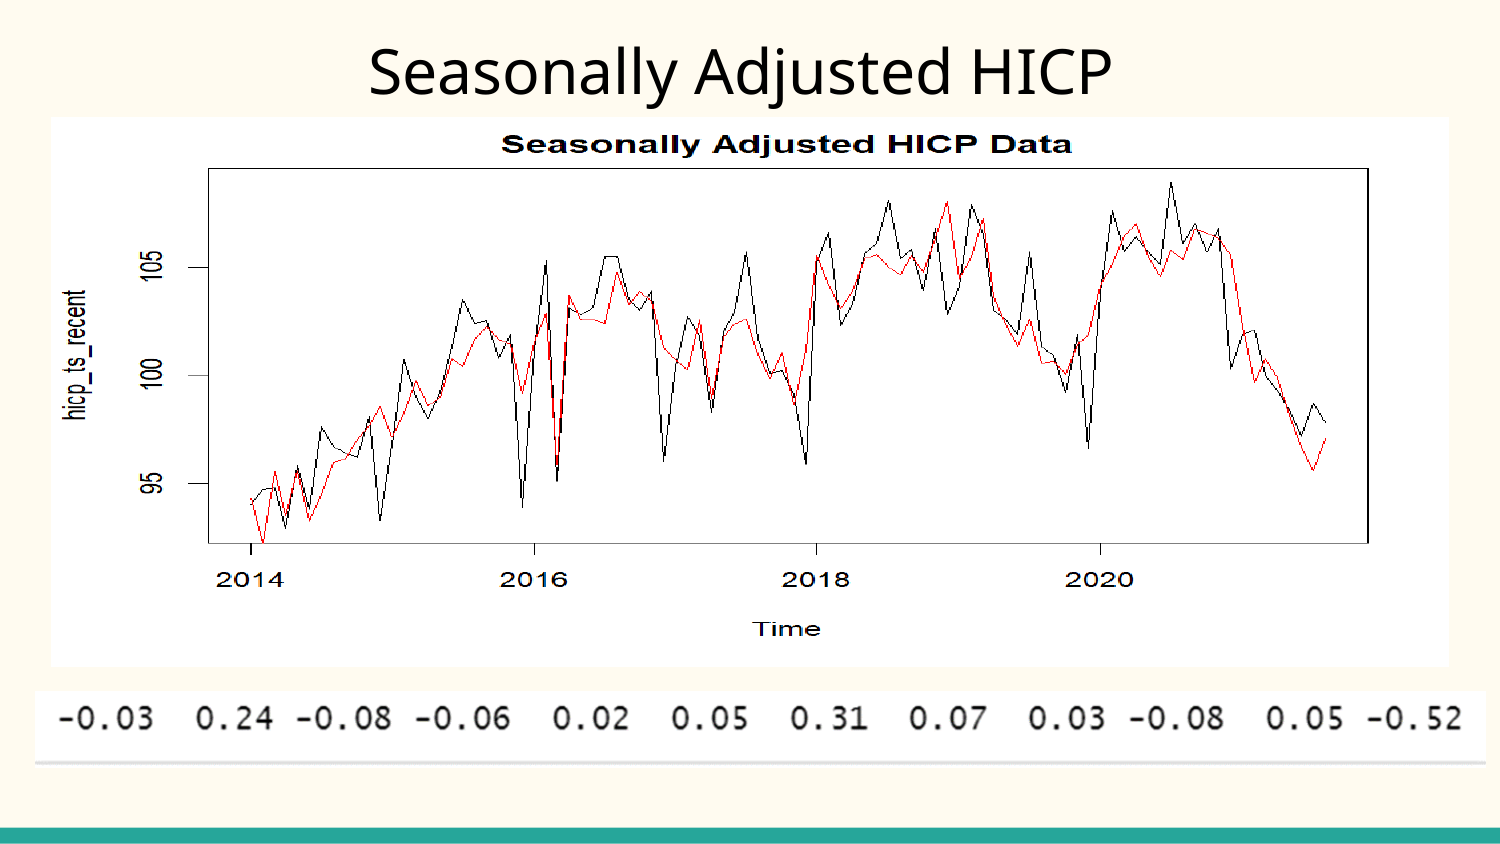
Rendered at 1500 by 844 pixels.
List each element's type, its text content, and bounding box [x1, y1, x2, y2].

title Seasonally Adjusted HICP [51, 16, 1449, 116]
picture [50, 116, 1450, 667]
picture [35, 691, 1487, 768]
